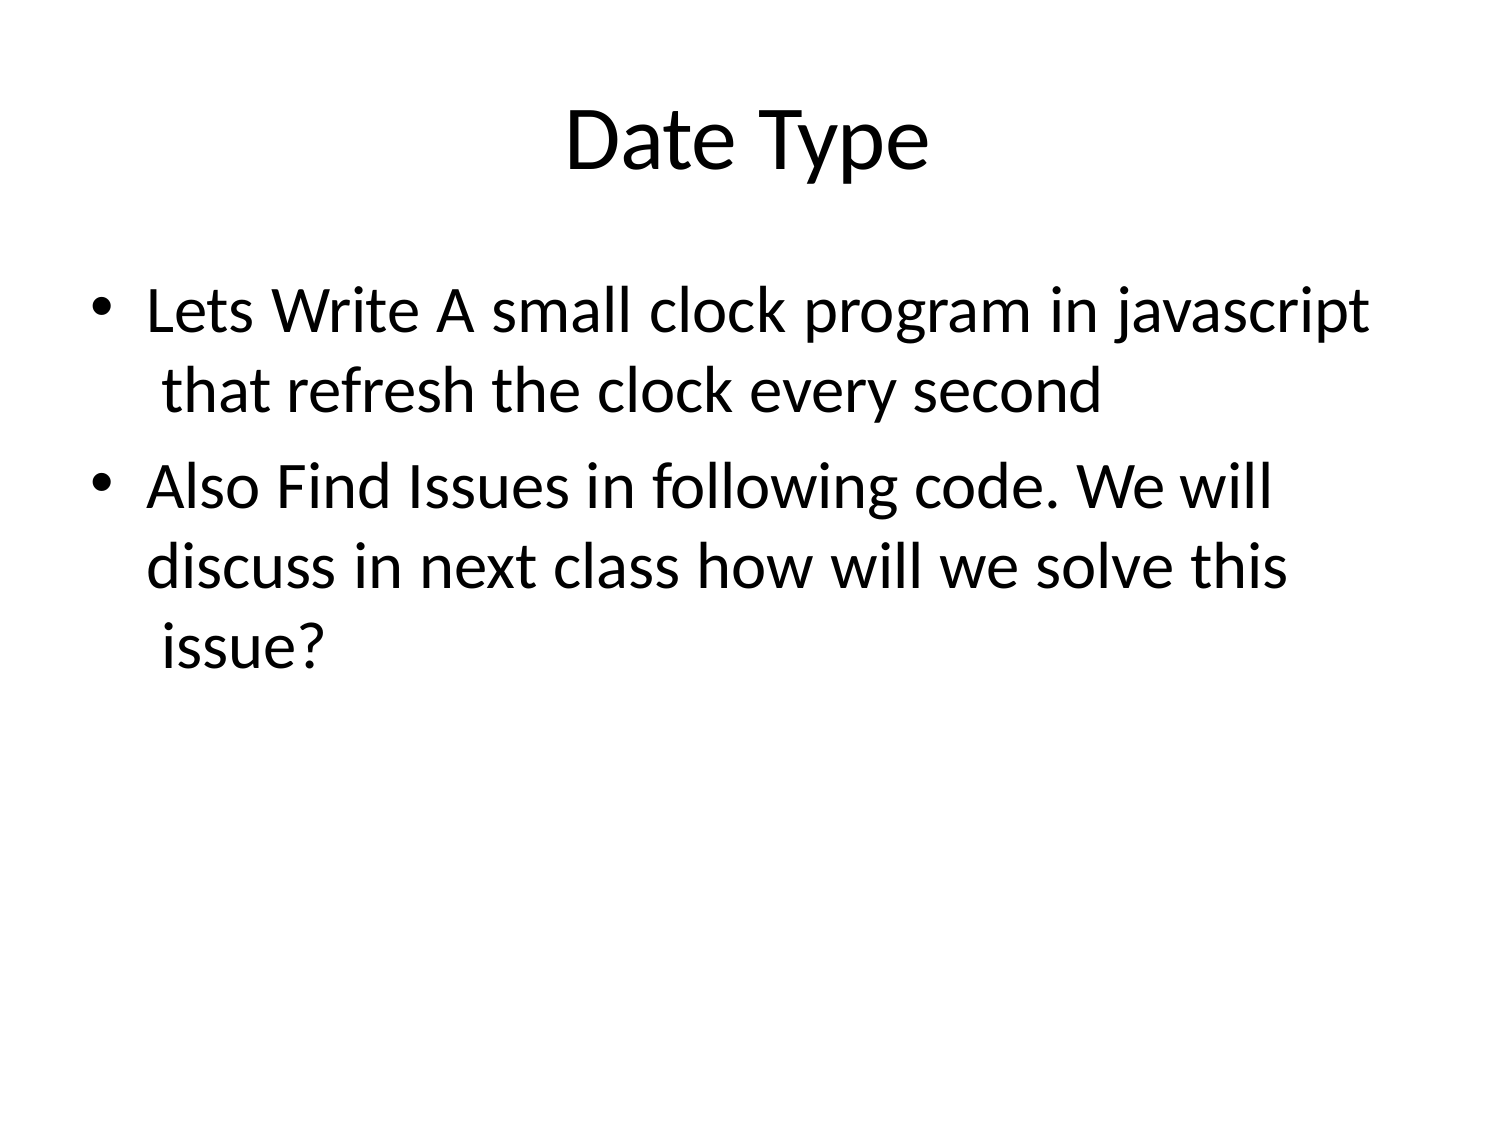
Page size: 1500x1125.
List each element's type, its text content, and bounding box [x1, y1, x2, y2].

title Date Type [561, 75, 938, 263]
text_box Lets Write A small clock program in javascript that refresh the clock every second Also Find Issues in following code. We will discuss in next class how will we solve this issue? [87, 263, 1372, 682]
